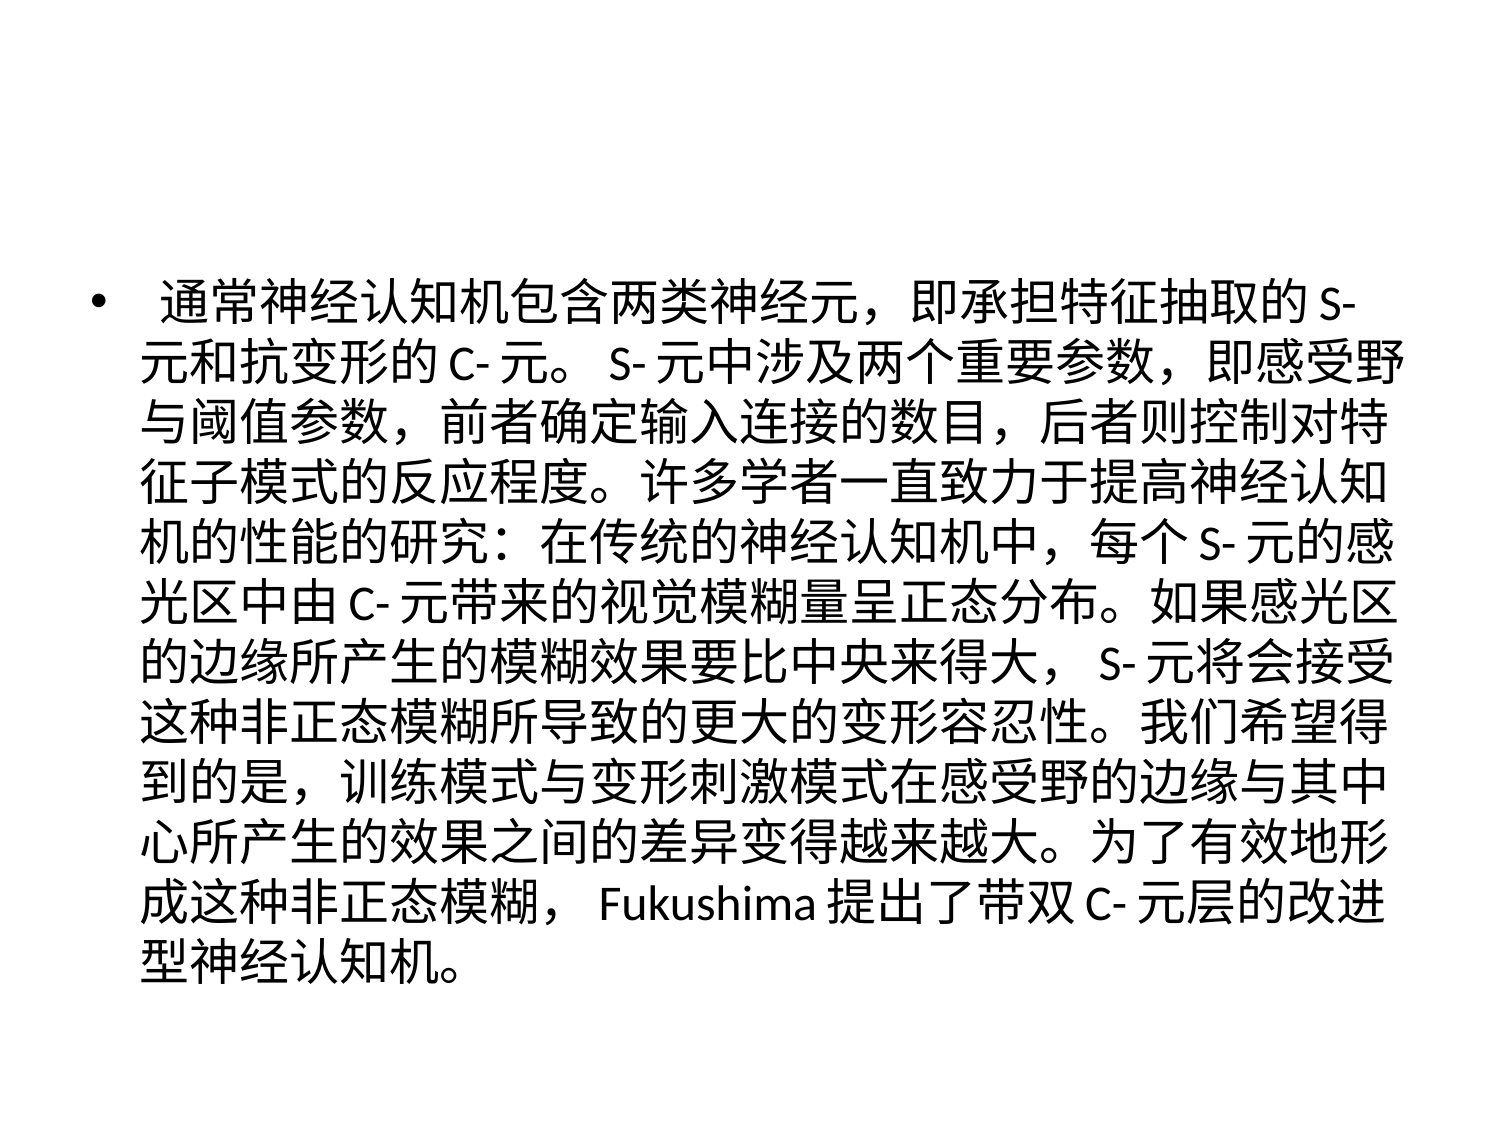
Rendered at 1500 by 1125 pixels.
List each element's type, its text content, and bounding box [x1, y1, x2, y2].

list 通常神经认知机包含两类神经元，即承担特征抽取的S-元和抗变形的C-元。S-元中涉及两个重要参数，即感受野与阈值参数，前者确定输入连接的数目，后者则控制对特征子模式的反应程度。许多学者一直致力于提高神经认知机的性能的研究：在传统的神经认知机中，每个S-元的感光区中由C-元带来的视觉模糊量呈正态分布。如果感光区的边缘所产生的模糊效果要比中央来得大，S-元将会接受这种非正态模糊所导致的更大的变形容忍性。我们希望得到的是，训练模式与变形刺激模式在感受野的边缘与其中心所产生的效果之间的差异变得越来越大。为了有效地形成这种非正态模糊，Fukushima提出了带双C-元层的改进型神经认知机。 [75, 262, 1425, 1005]
